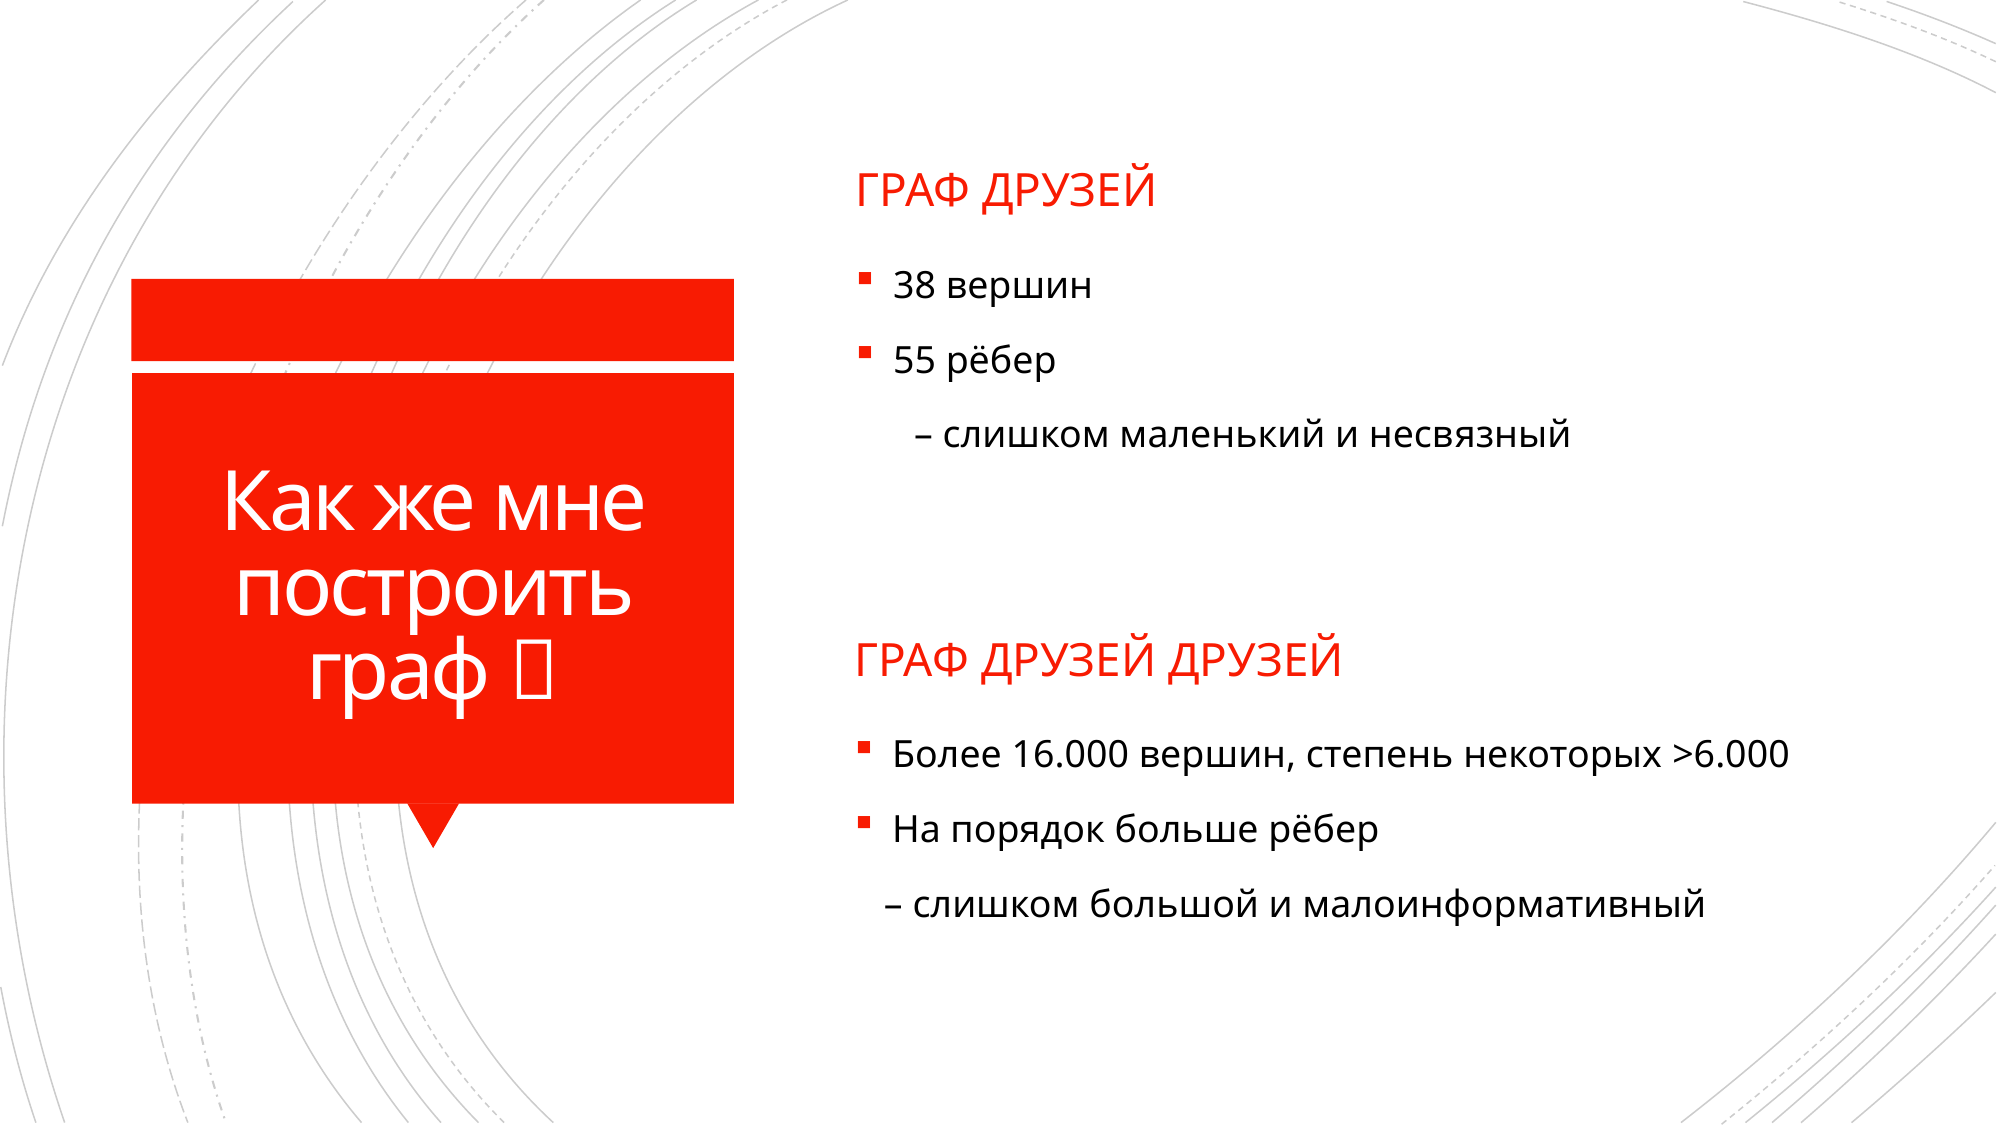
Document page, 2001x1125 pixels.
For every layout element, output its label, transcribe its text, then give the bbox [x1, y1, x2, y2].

text_box 38 вершин 55 рёбер – слишком маленький и несвязный [840, 244, 1869, 523]
list Граф Друзей [840, 131, 1869, 244]
list Более 16.000 вершин, степень некоторых >6.000 На порядок больше рёбер – слишком большой и малоинформативный [839, 713, 1868, 994]
title Как же мне построить граф  [145, 387, 721, 792]
list Граф друзей друзей [839, 601, 1868, 713]
